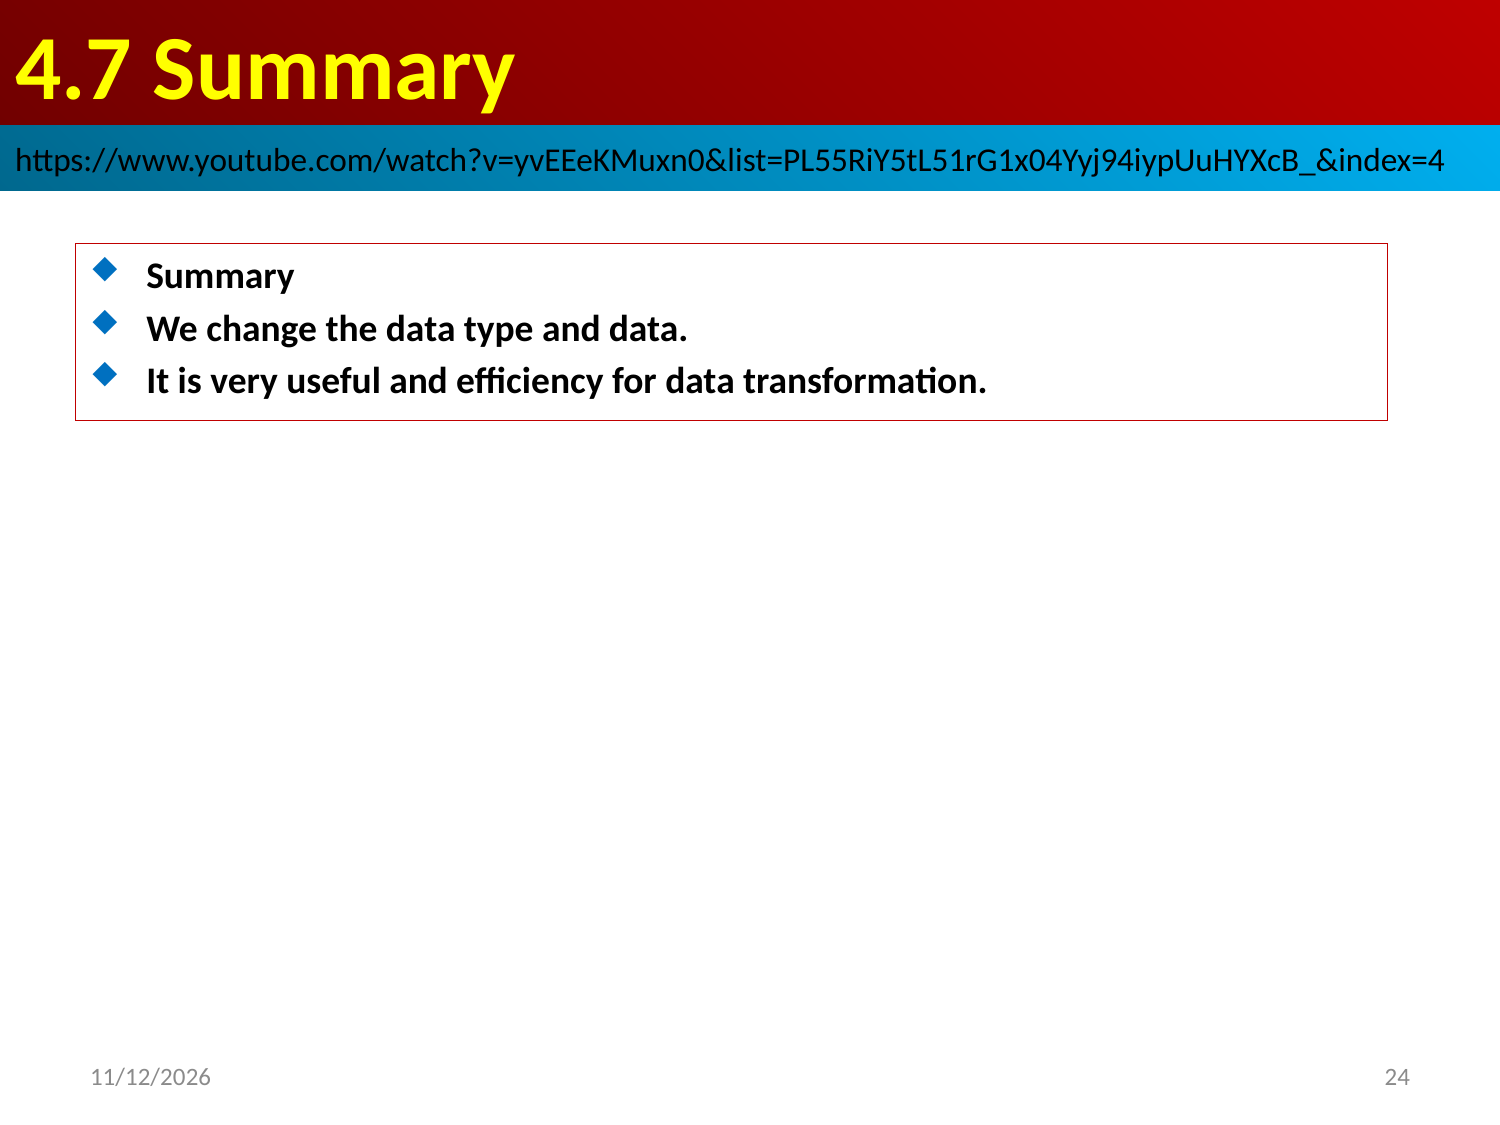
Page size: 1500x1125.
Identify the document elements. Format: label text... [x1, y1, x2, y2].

slide_number 24 [1074, 1042, 1425, 1109]
title 4.7 Summary [0, 0, 1500, 125]
subtitle Summary We change the data type and data. It is very useful and efficiency for data transformation. [75, 243, 1388, 421]
text_box https://www.youtube.com/watch?v=yvEEeKMuxn0&list=PL55RiY5tL51rG1x04Yyj94iypUuHYXcB_&index=4 [0, 125, 1500, 191]
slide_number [75, 1042, 425, 1109]
